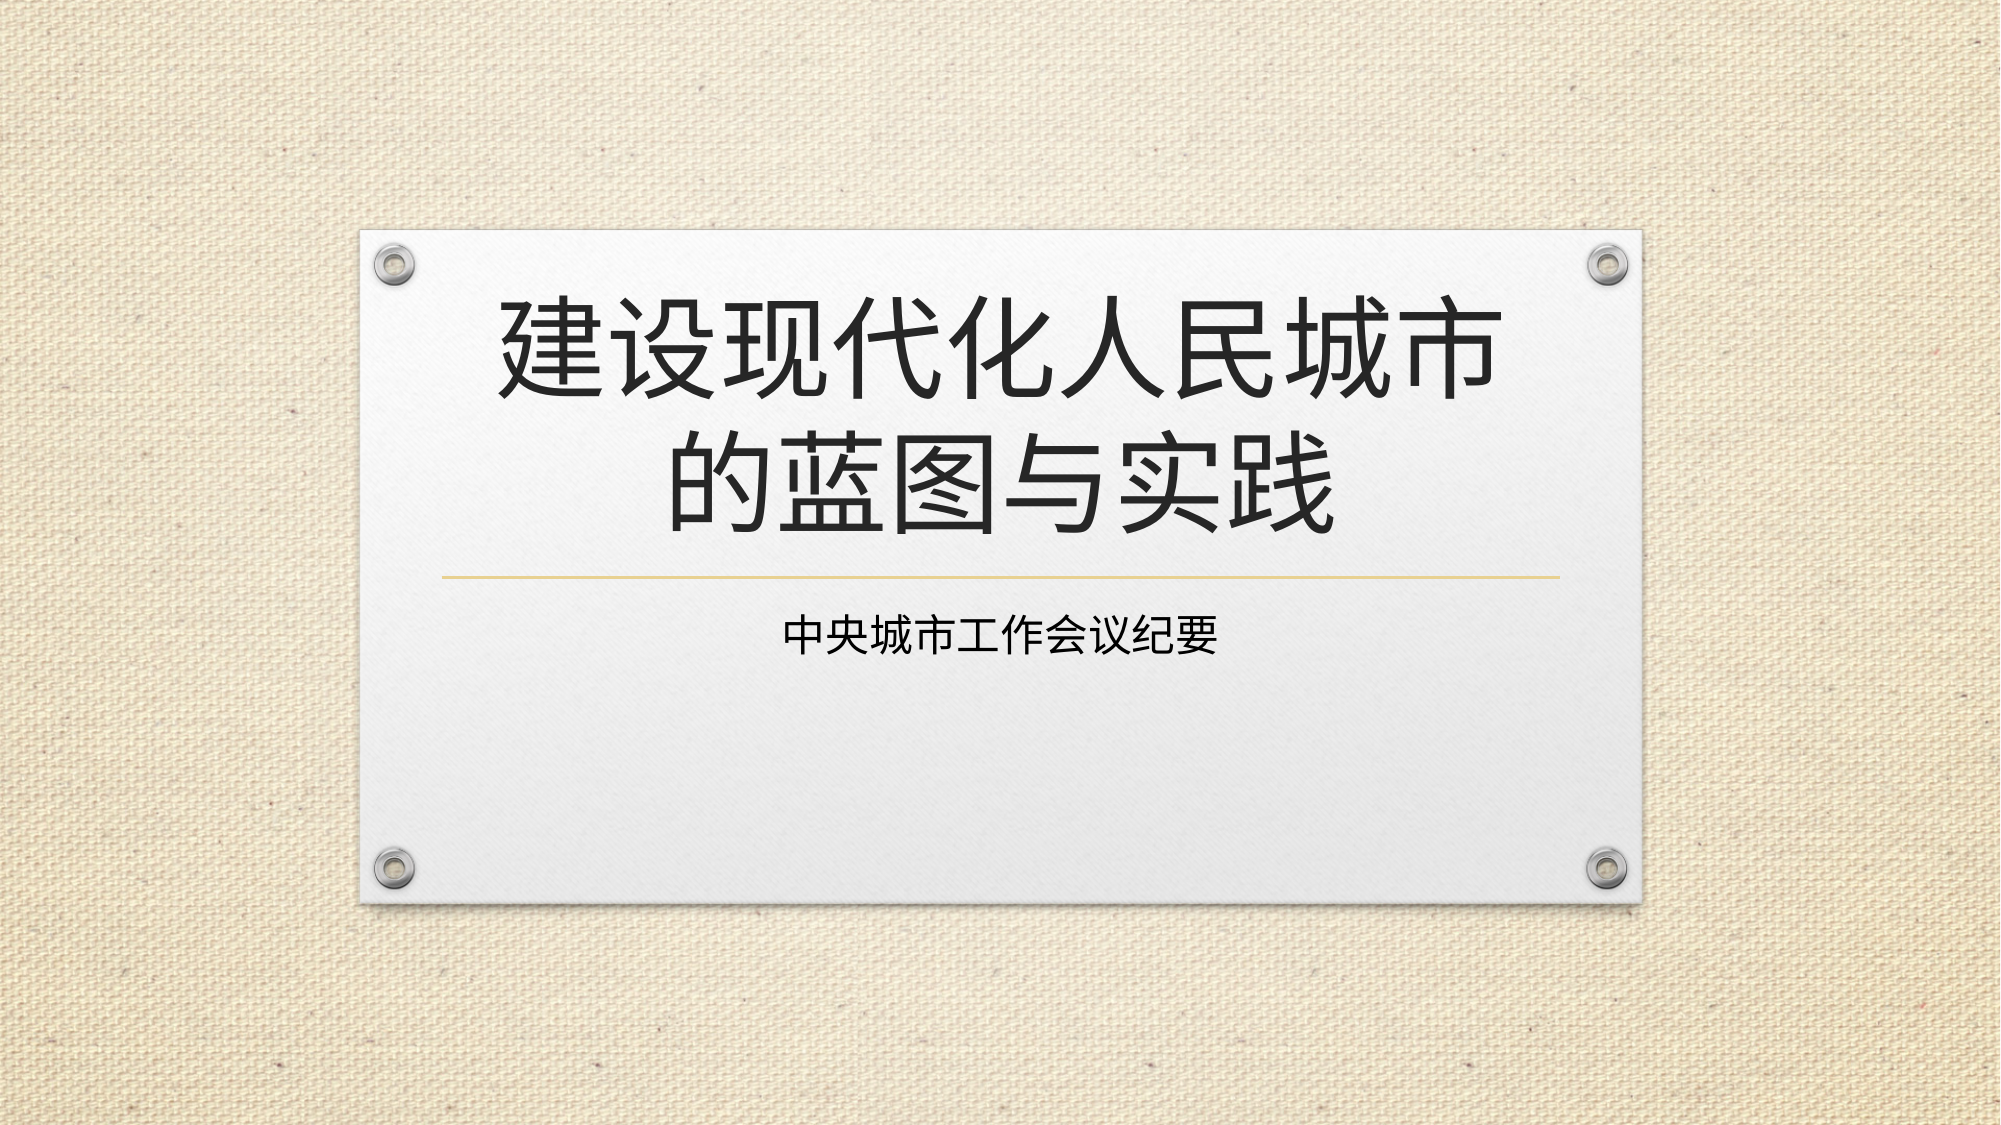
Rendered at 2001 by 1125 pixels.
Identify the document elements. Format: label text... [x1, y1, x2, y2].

title 建设现代化人民城市的蓝图与实践 [441, 306, 1560, 556]
picture [0, 0, 2001, 1125]
subtitle 中央城市工作会议纪要 [441, 600, 1560, 817]
